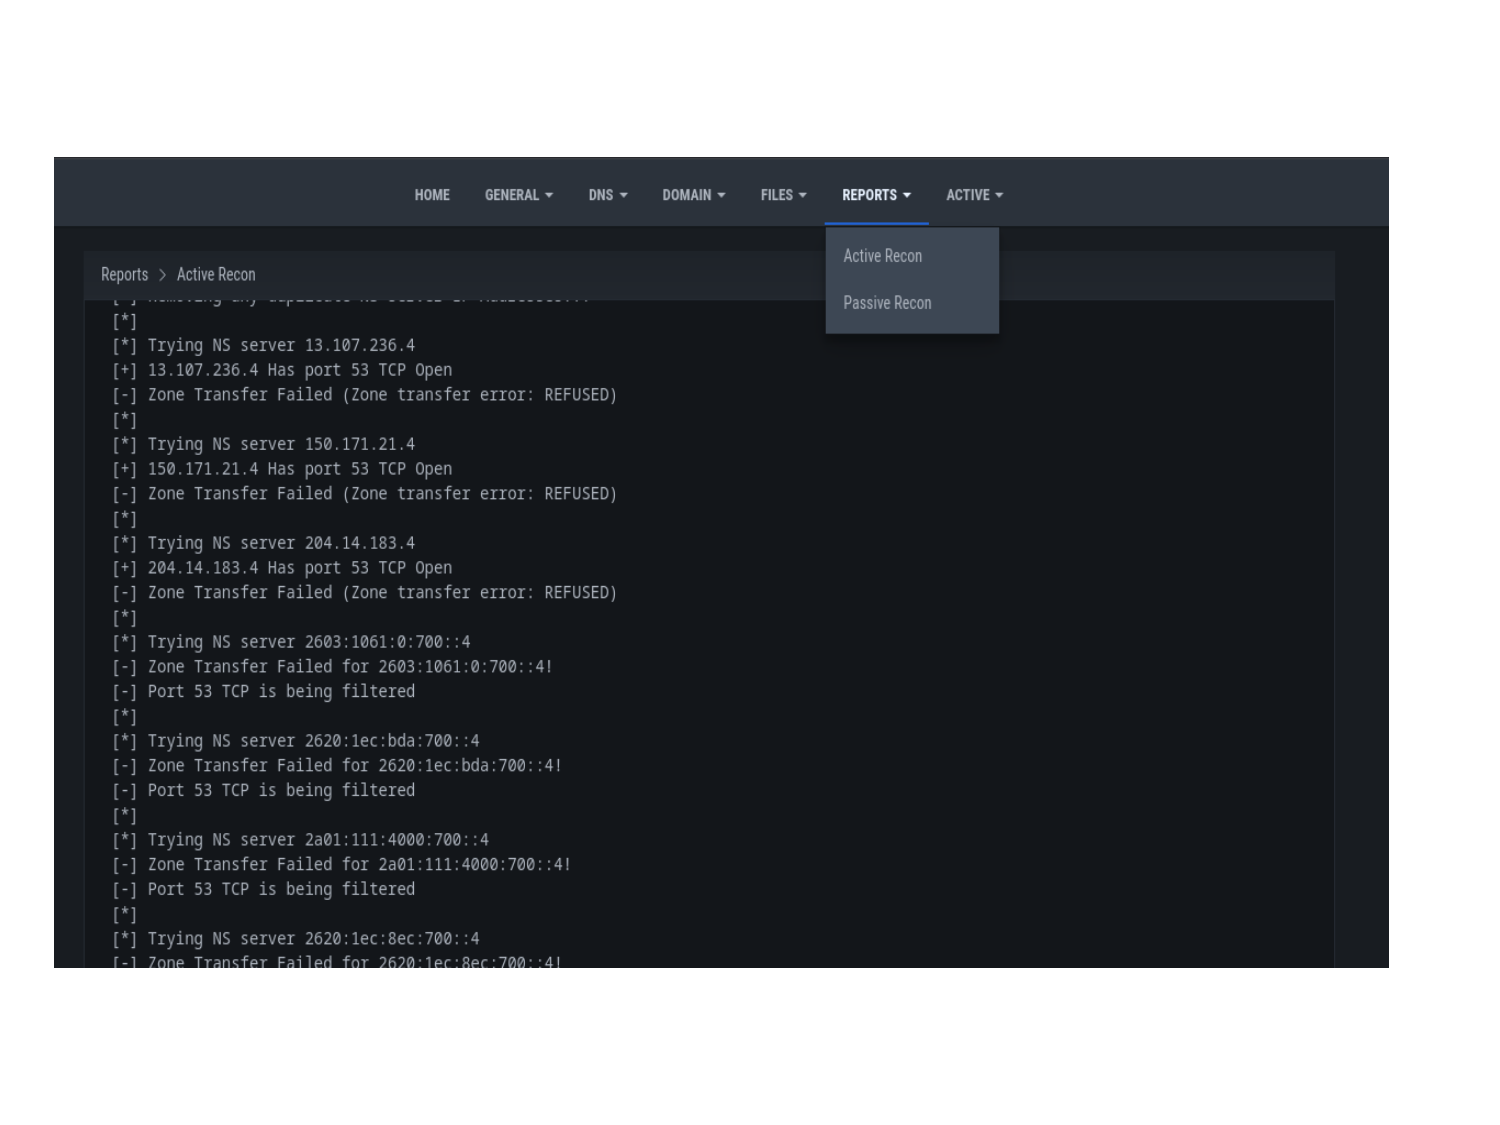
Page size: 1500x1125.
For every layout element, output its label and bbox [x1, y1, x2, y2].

picture [54, 157, 1389, 968]
